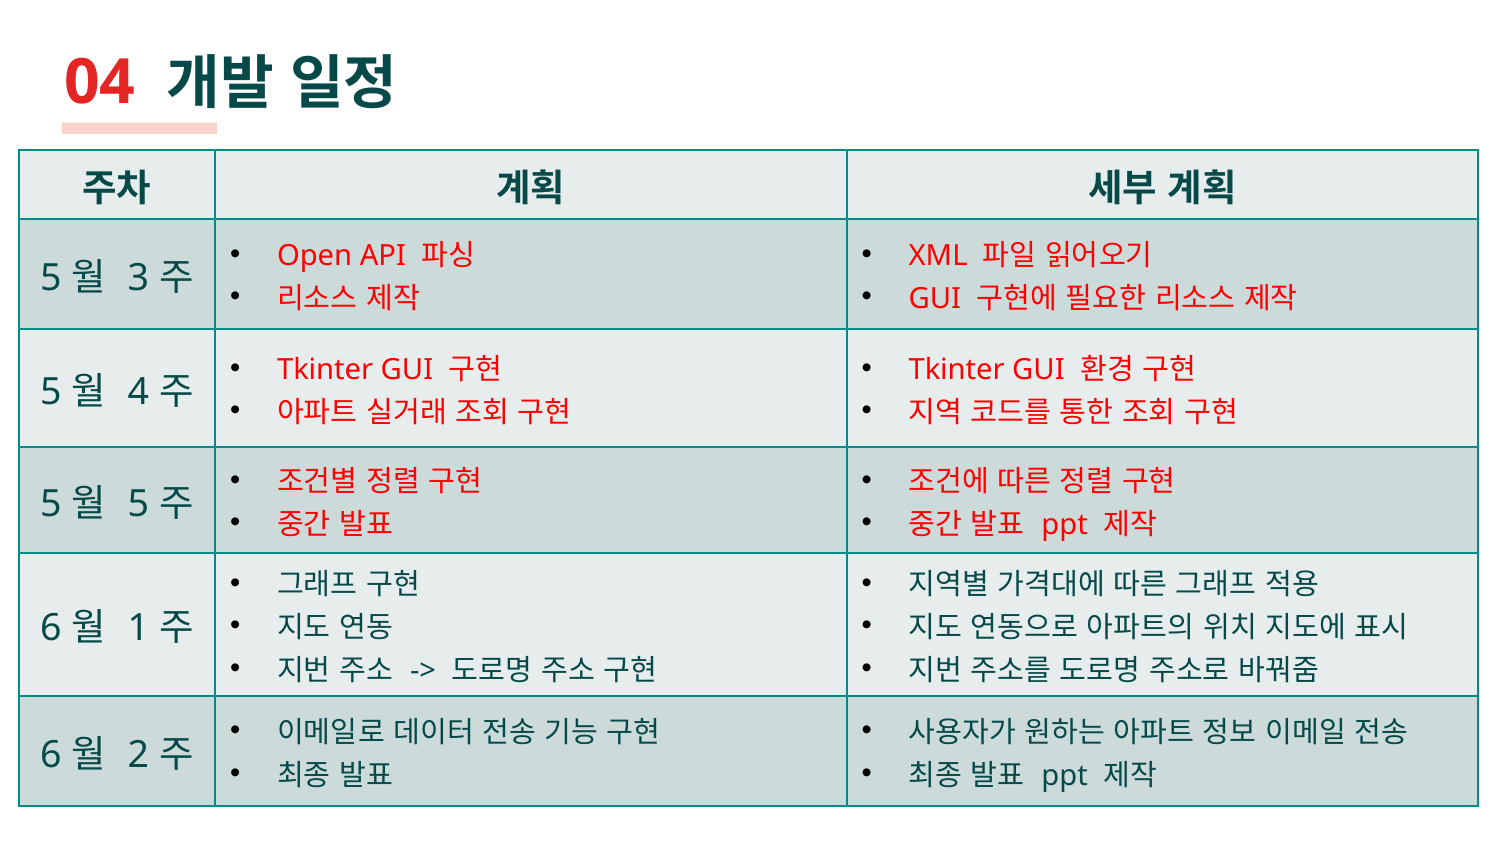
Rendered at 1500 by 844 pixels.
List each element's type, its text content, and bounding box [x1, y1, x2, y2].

table_cell 조건별 정렬 구현 중간 발표 [216, 448, 846, 552]
table_cell 지역별 가격대에 따른 그래프 적용 지도 연동으로 아파트의 위치 지도에 표시 지번 주소를 도로명 주소로 바꿔줌 [848, 554, 1477, 695]
table_cell Tkinter GUI 환경 구현 지역 코드를 통한 조회 구현 [848, 330, 1477, 446]
table_cell 5월 3주 [20, 220, 214, 328]
table_cell Open API 파싱 리소스 제작 [216, 220, 846, 328]
table_cell 그래프 구현 지도 연동 지번 주소 -> 도로명 주소 구현 [216, 554, 846, 695]
table_cell 5월 4주 [20, 330, 214, 446]
table_header 주차 [20, 151, 214, 218]
title 04 개발 일정 [49, 26, 1447, 121]
table_header 세부 계획 [848, 151, 1477, 218]
text_box [62, 122, 218, 134]
table_cell XML 파일 읽어오기 GUI 구현에 필요한 리소스 제작 [848, 220, 1477, 328]
table_cell Tkinter GUI 구현 아파트 실거래 조회 구현 [216, 330, 846, 446]
table_cell 사용자가 원하는 아파트 정보 이메일 전송 최종 발표 ppt 제작 [848, 697, 1477, 805]
table_cell 6월 2주 [20, 697, 214, 805]
table_cell 5월 5주 [20, 448, 214, 552]
table_cell 이메일로 데이터 전송 기능 구현 최종 발표 [216, 697, 846, 805]
table_header 계획 [216, 151, 846, 218]
table_cell 6월 1주 [20, 554, 214, 695]
table_cell 조건에 따른 정렬 구현 중간 발표 ppt 제작 [848, 448, 1477, 552]
